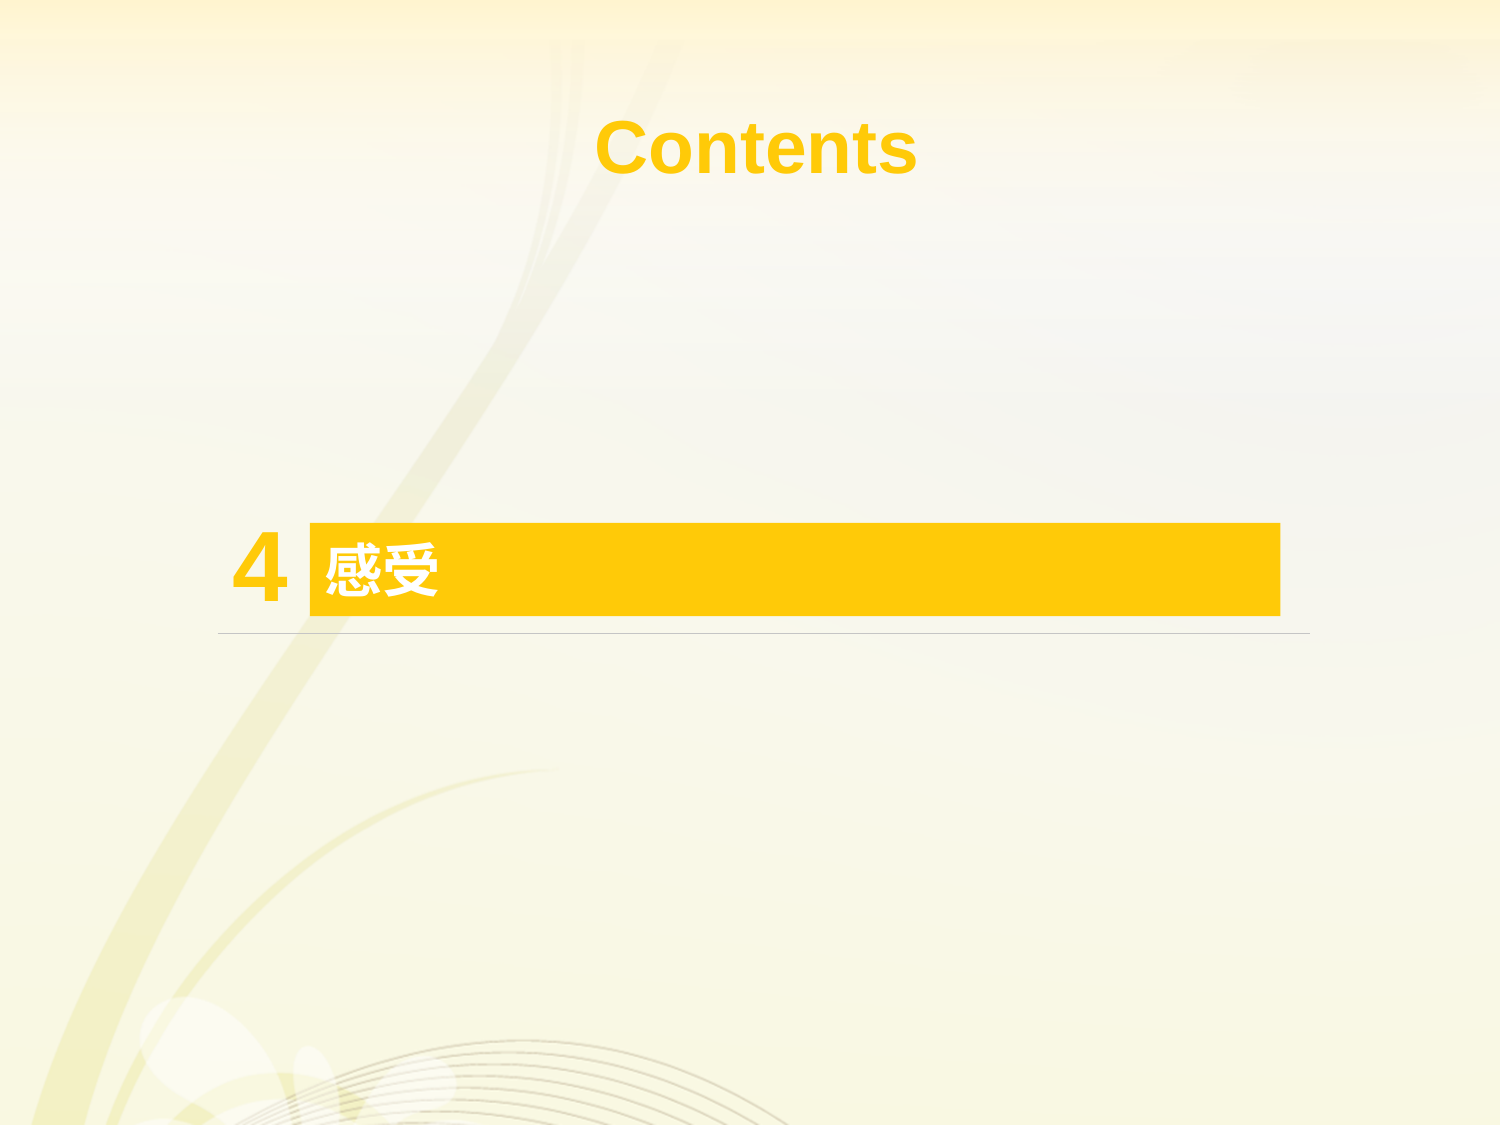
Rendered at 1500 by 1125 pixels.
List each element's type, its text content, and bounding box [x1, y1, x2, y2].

picture [0, 0, 1500, 1125]
text_box 4 [217, 501, 305, 633]
text_box 感受 [309, 522, 1281, 617]
text_box Contents [546, 101, 968, 208]
text_box 4 [217, 634, 305, 638]
